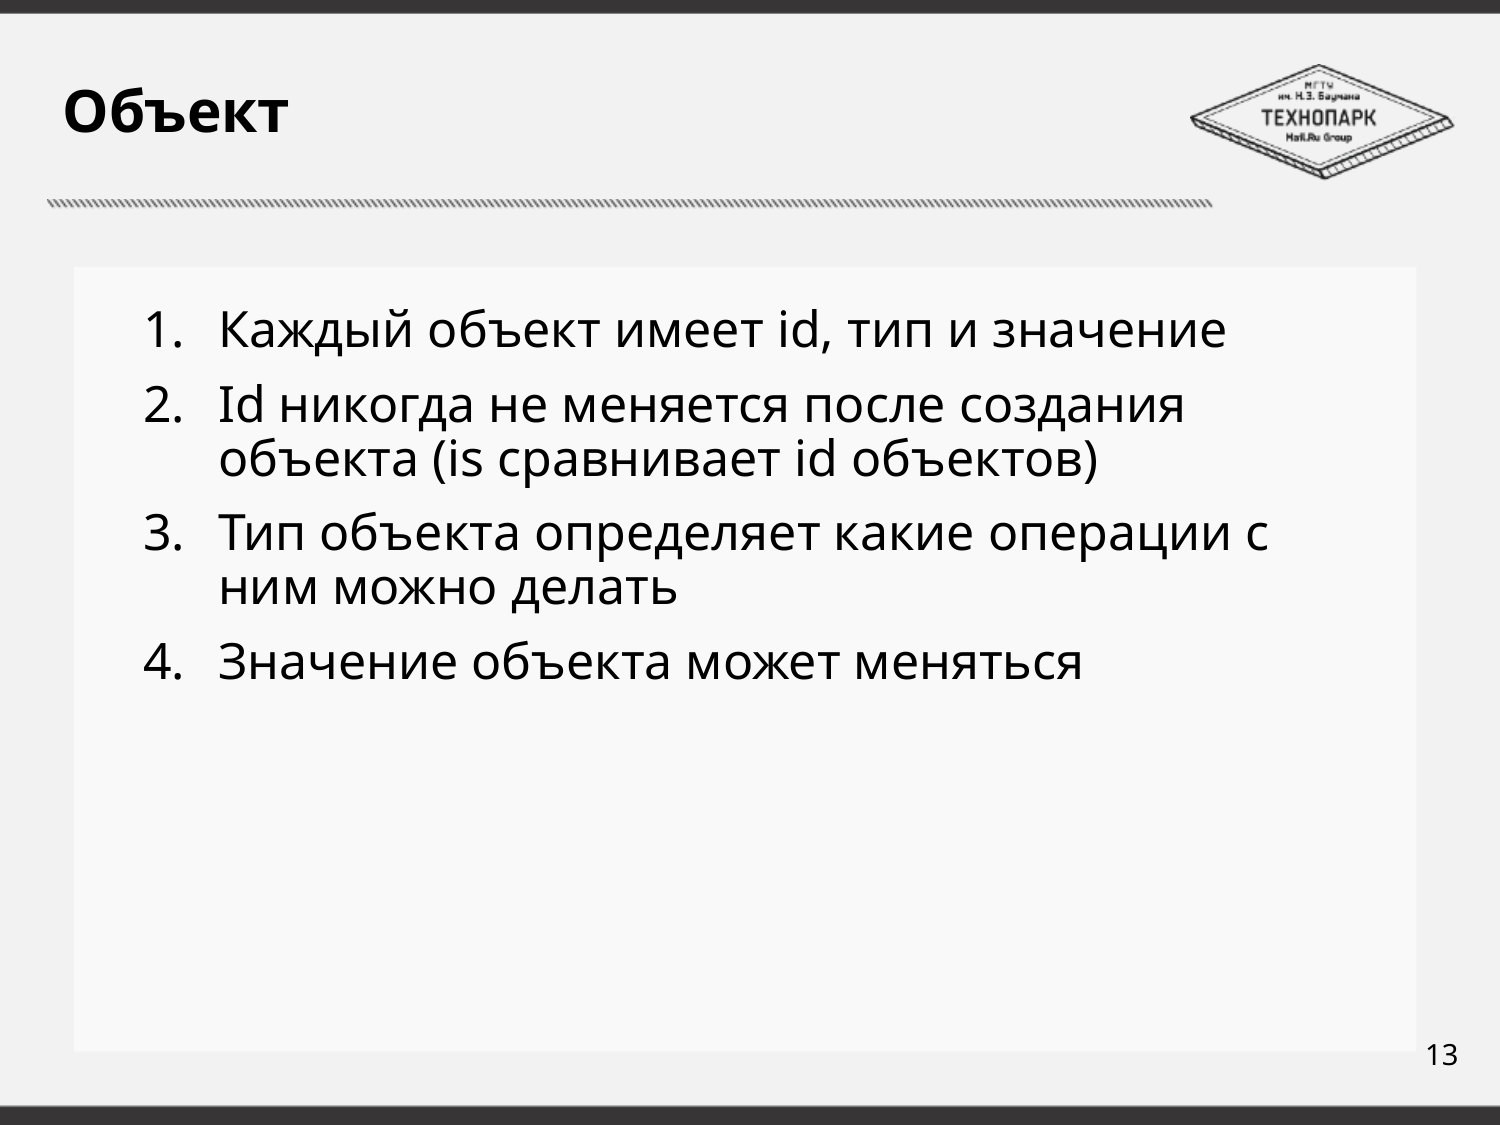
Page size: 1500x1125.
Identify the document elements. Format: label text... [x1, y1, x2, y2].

picture [0, 0, 1500, 1125]
list Каждый объект имеет id, тип и значение Id никогда не меняется после создания объекта (is сравнивает id объектов) Тип объекта определяет какие операции с ним можно делать Значение объекта может меняться [128, 296, 1364, 1024]
title Объект [47, 42, 1191, 185]
slide_number 13 [1136, 1025, 1474, 1086]
